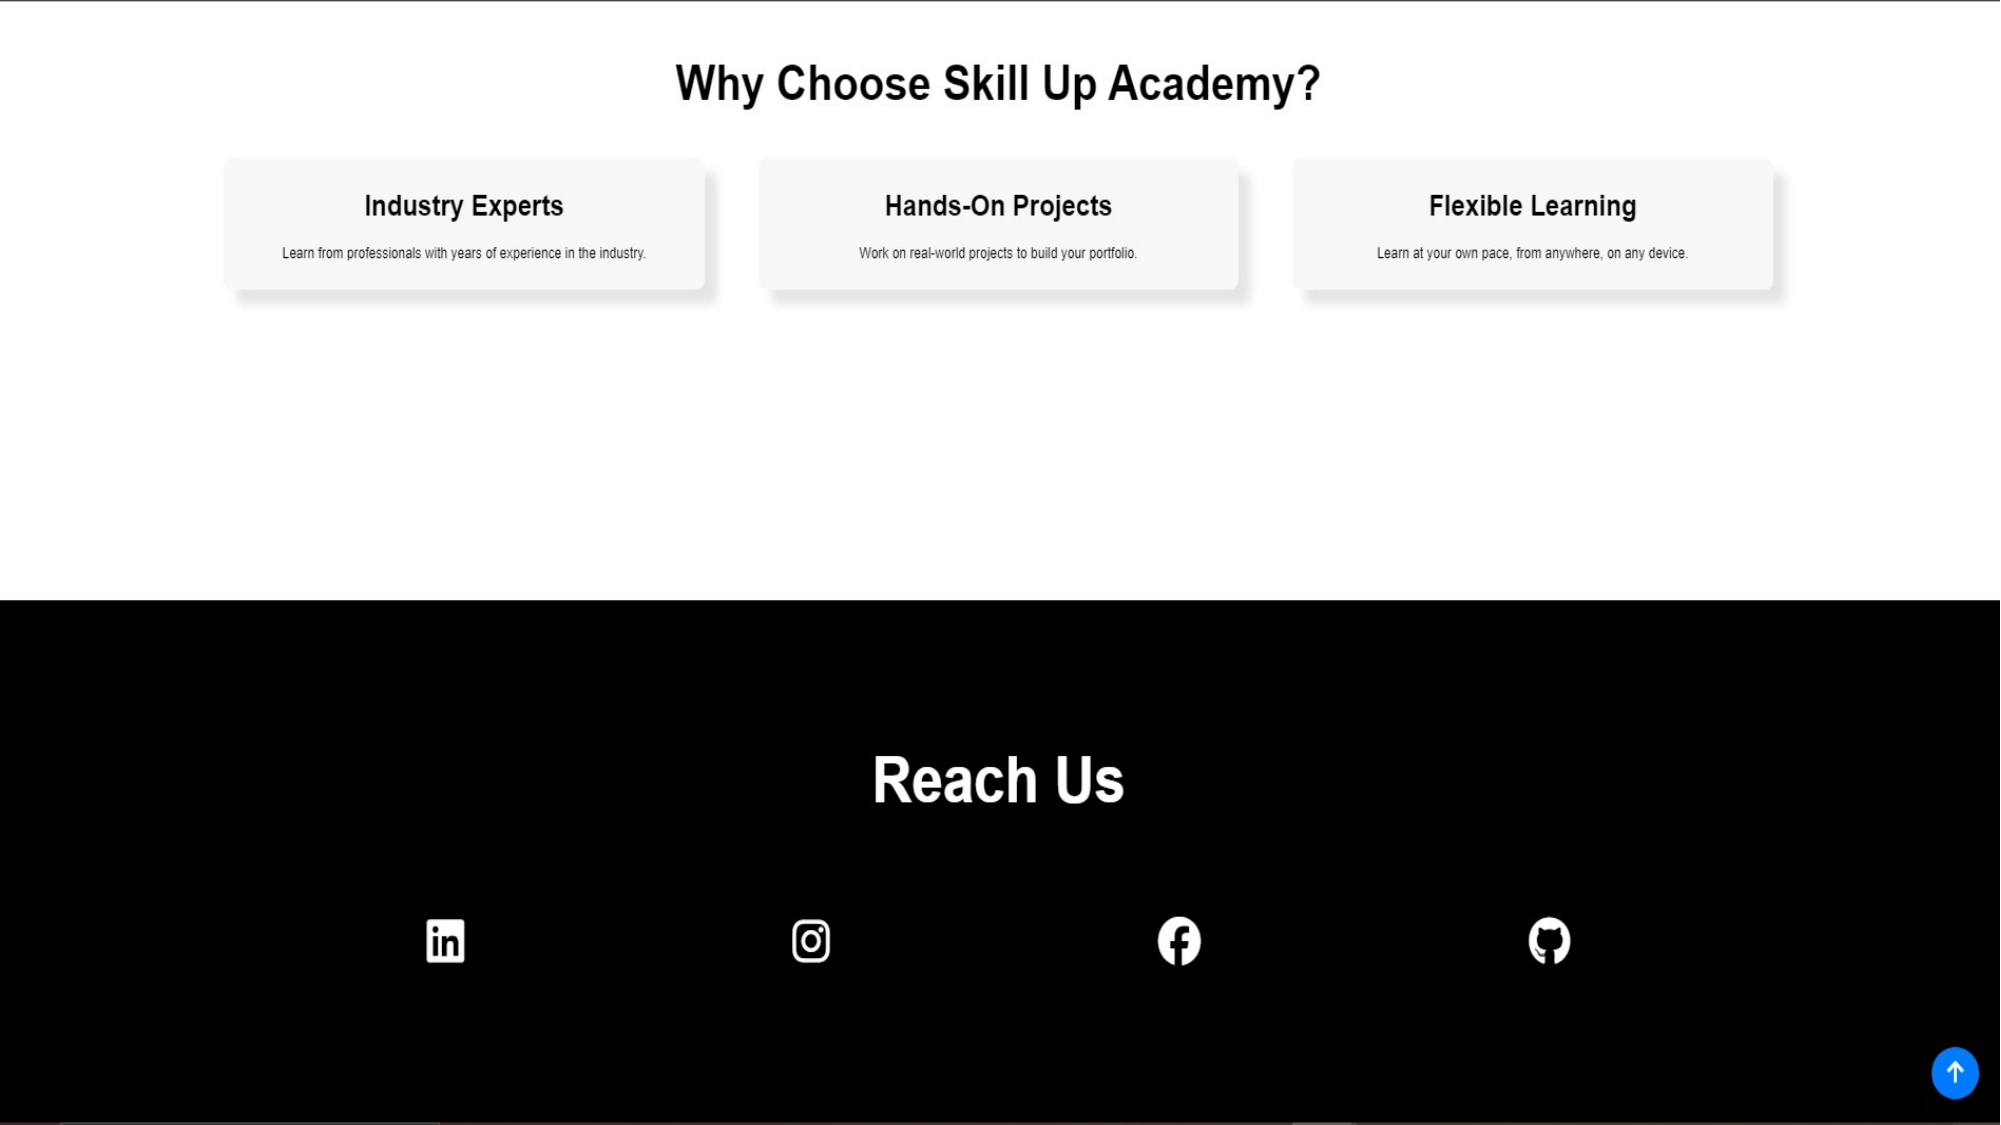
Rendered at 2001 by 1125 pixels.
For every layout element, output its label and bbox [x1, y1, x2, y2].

list [0, 0, 2000, 1125]
